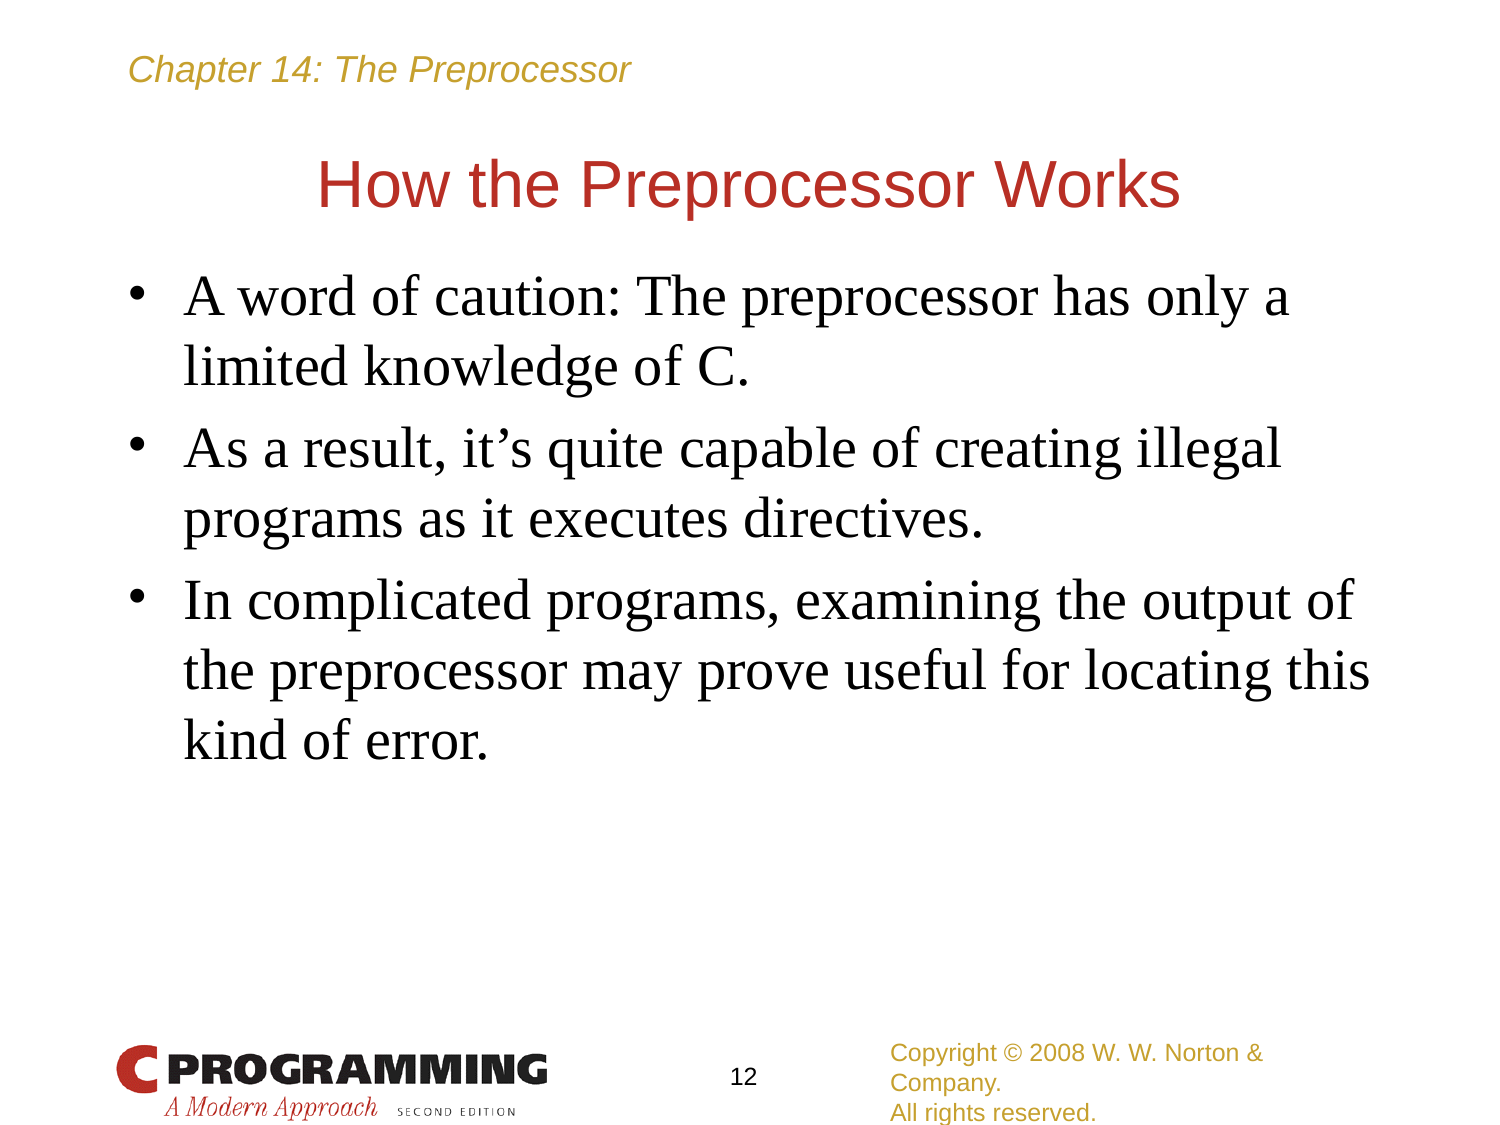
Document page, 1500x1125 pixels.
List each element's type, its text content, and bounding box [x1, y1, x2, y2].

text_box ‹#› [687, 1050, 800, 1100]
text_box Copyright © 2008 W. W. Norton & Company. All rights reserved. [874, 1043, 1388, 1119]
list A word of caution: The preprocessor has only a limited knowledge of C. As a result, it’s quite capable of creating illegal programs as it executes directives. In complicated programs, examining the output of the preprocessor may prove useful for locating this kind of error. [112, 249, 1388, 1038]
picture [112, 1041, 550, 1123]
title How the Preprocessor Works [112, 125, 1388, 238]
